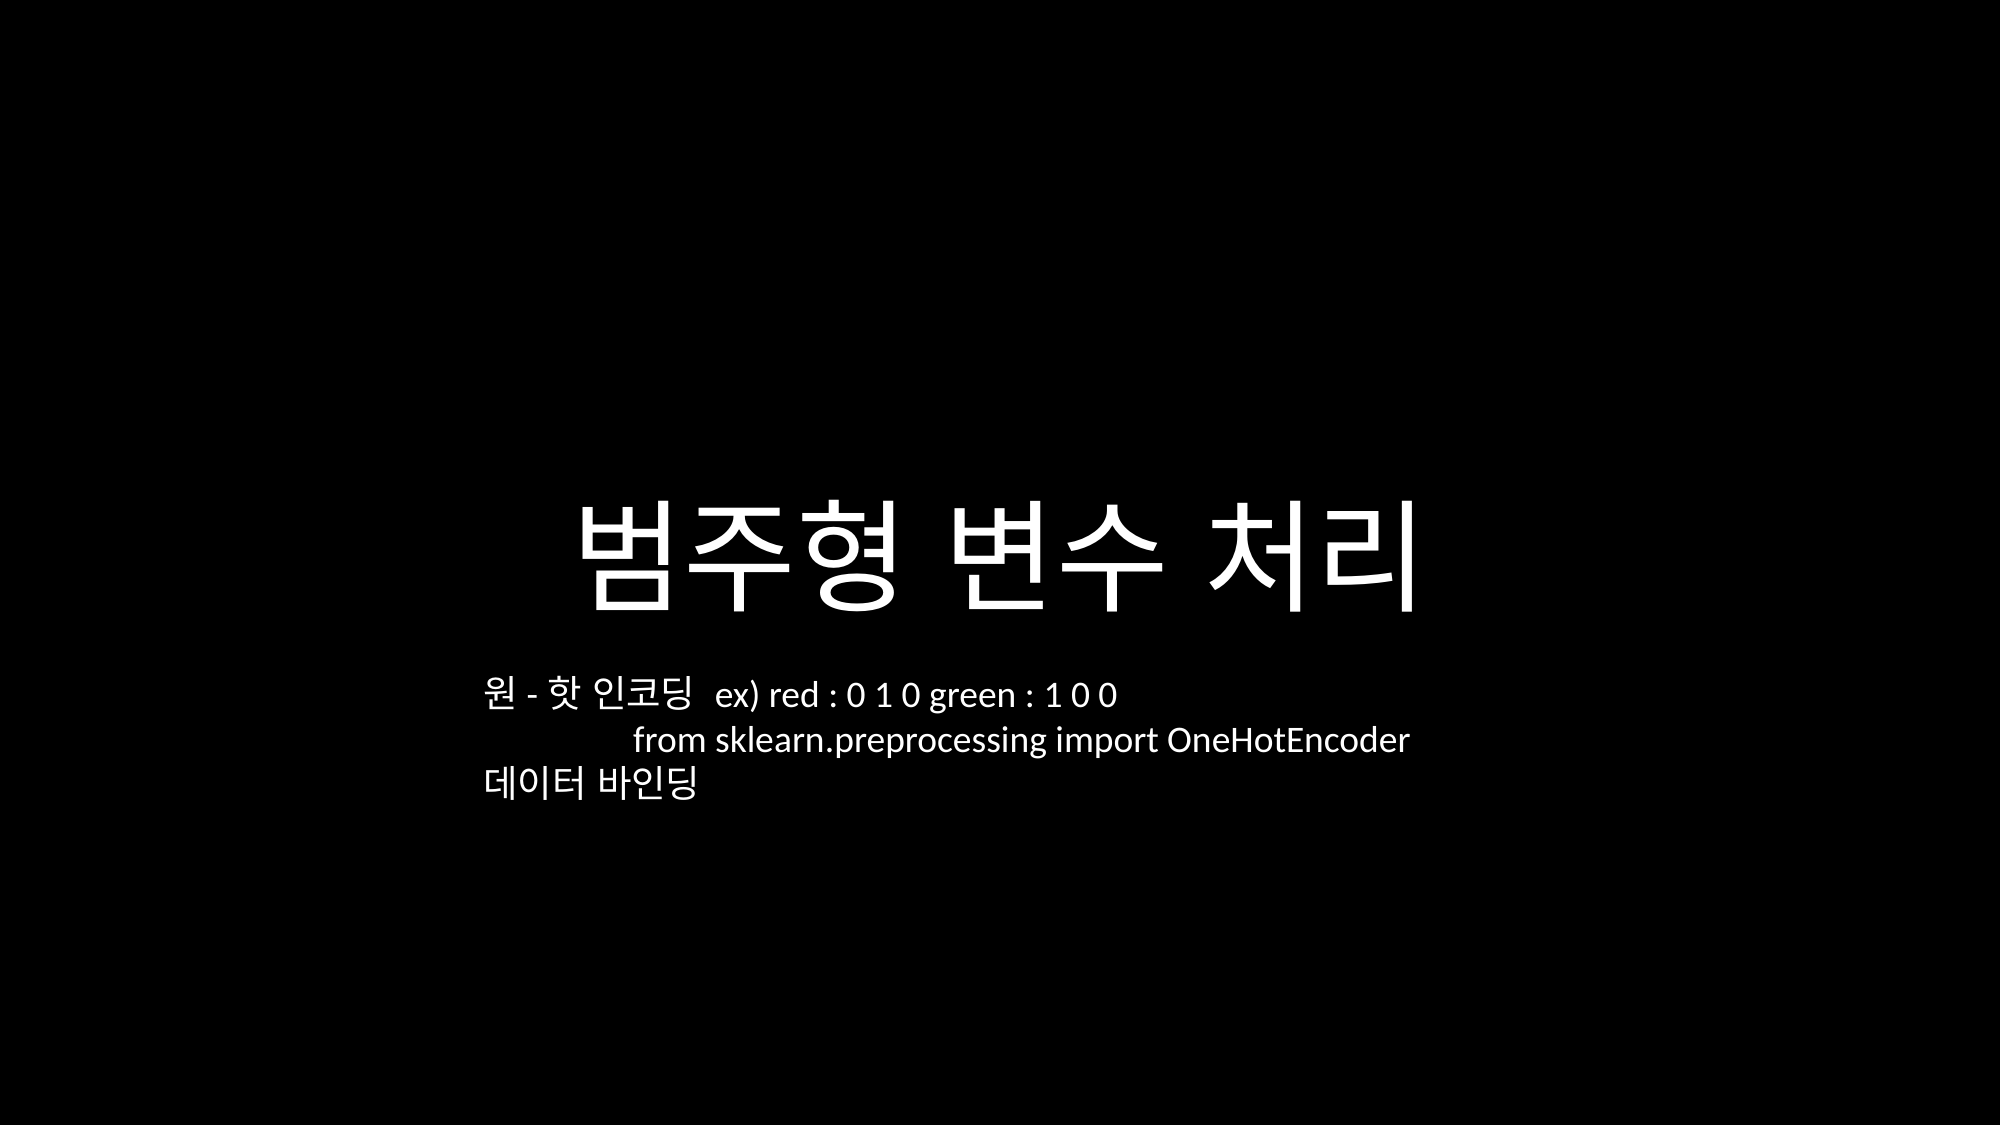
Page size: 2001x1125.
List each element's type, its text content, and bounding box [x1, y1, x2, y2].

title 범주형 변수 처리 [249, 488, 1750, 637]
text_box 원-핫 인코딩 ex) red : 0 1 0 green : 1 0 0 from sklearn.preprocessing import OneHotEncoder 데이터 바인딩 [468, 662, 1693, 812]
